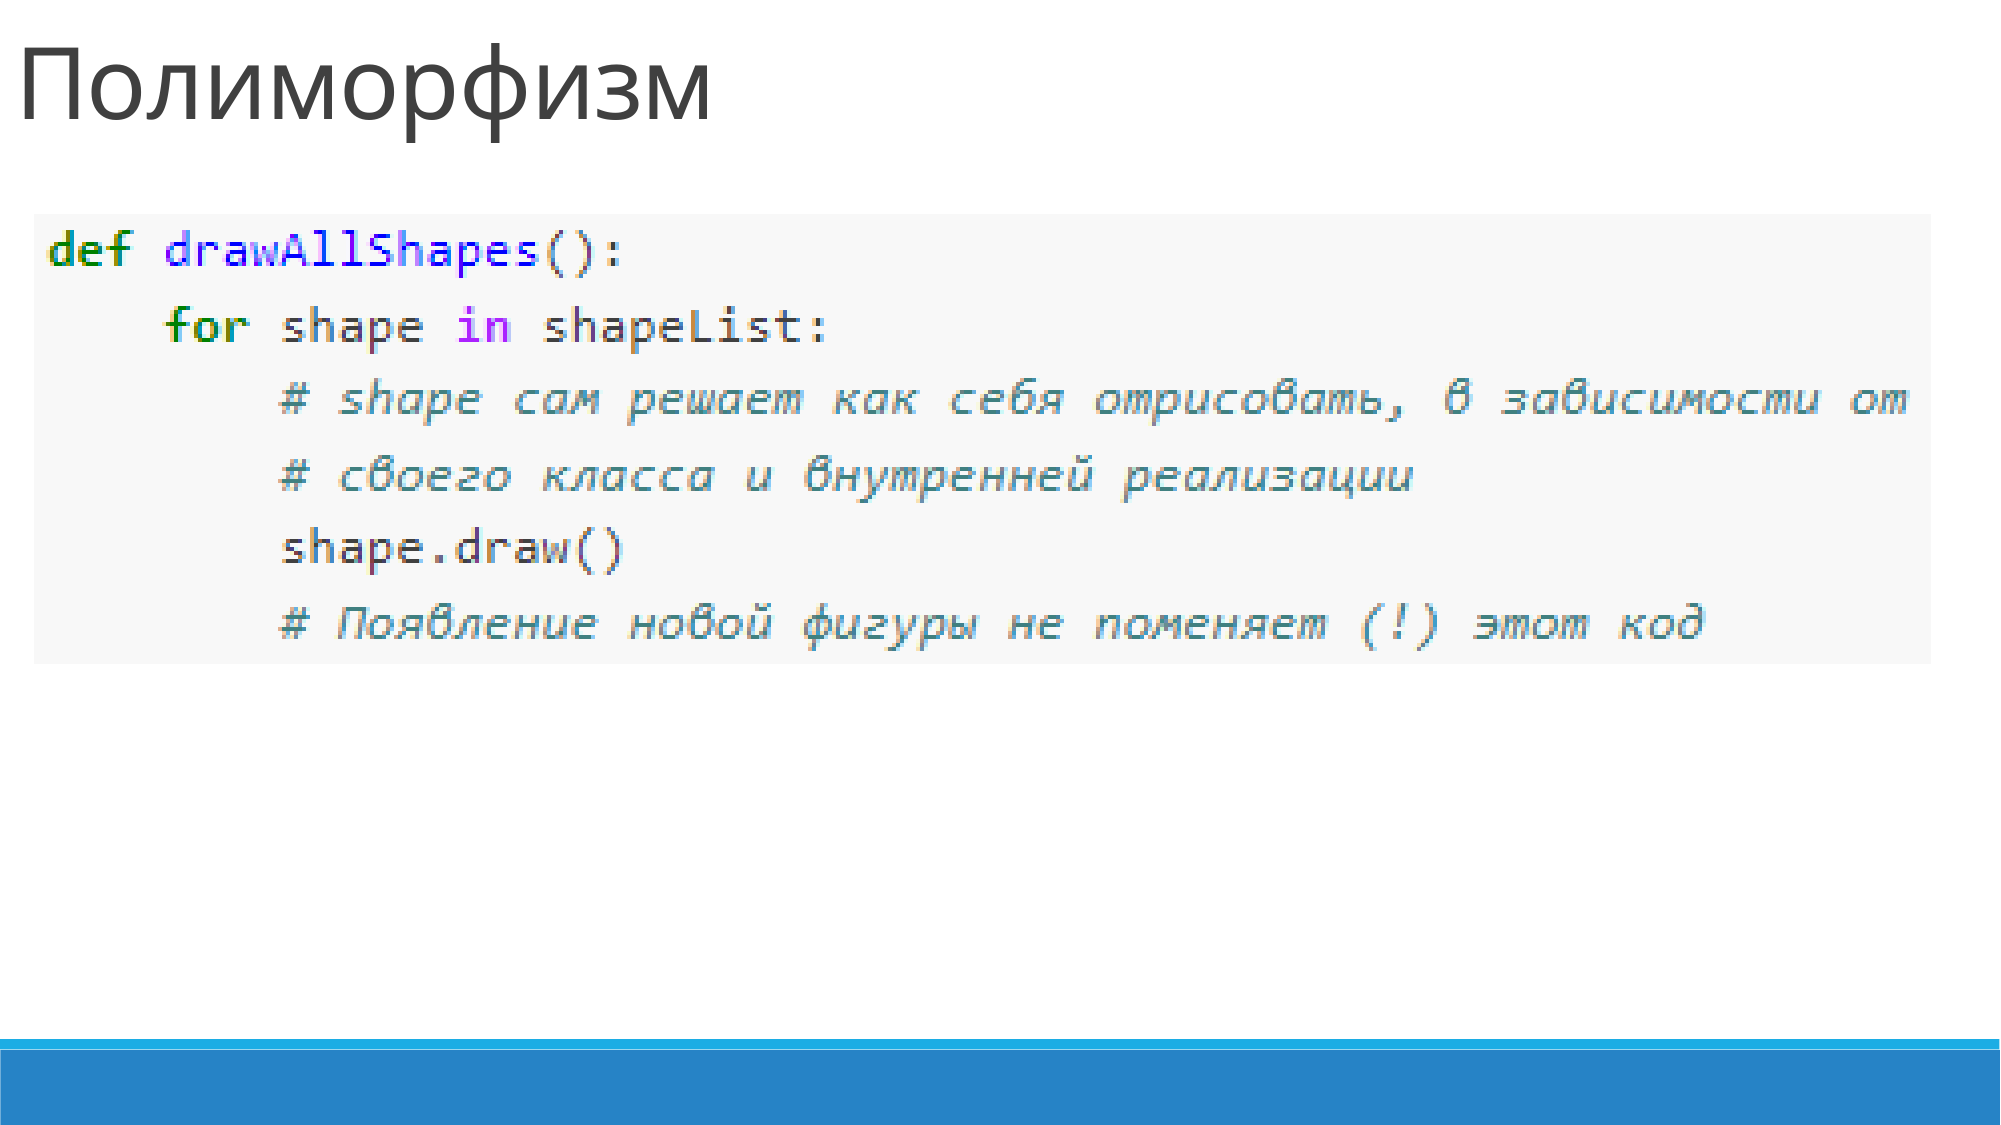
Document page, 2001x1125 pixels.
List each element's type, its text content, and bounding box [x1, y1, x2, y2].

title Полиморфизм [0, 27, 1965, 148]
picture [34, 214, 1931, 665]
